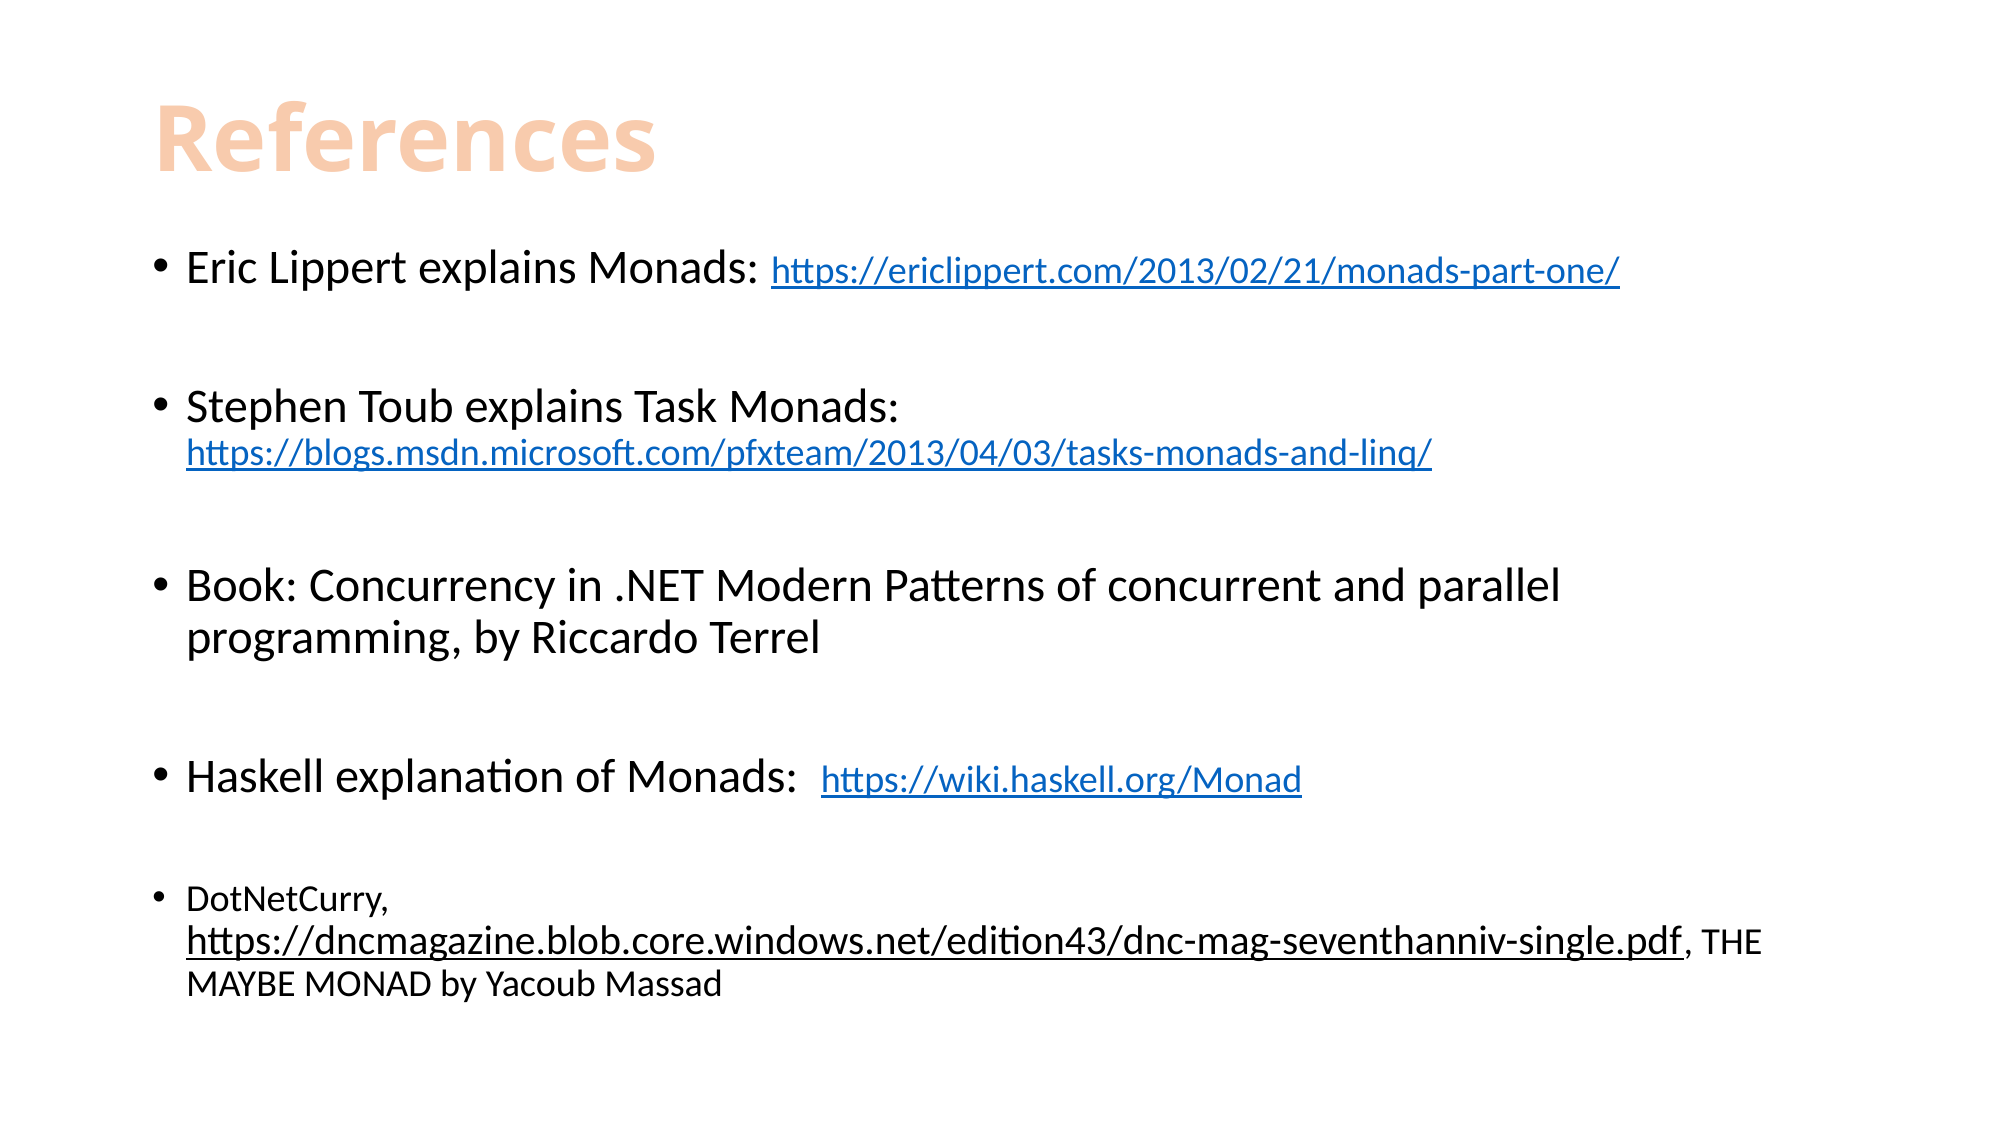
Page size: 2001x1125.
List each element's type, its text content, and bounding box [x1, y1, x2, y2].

title References [137, 59, 1863, 224]
list Eric Lippert explains Monads: https://ericlippert.com/2013/02/21/monads-part-one/ Stephen Toub explains Task Monads: https://blogs.msdn.microsoft.com/pfxteam/2013/04/03/tasks-monads-and-linq/ Book: Concurrency in .NET Modern Patterns of concurrent and parallel programming, by Riccardo Terrel Haskell explanation of Monads: https://wiki.haskell.org/Monad DotNetCurry, https://dncmagazine.blob.core.windows.net/edition43/dnc-mag-seventhanniv-single.pdf, THE MAYBE MONAD by Yacoub Massad [137, 234, 1863, 1014]
